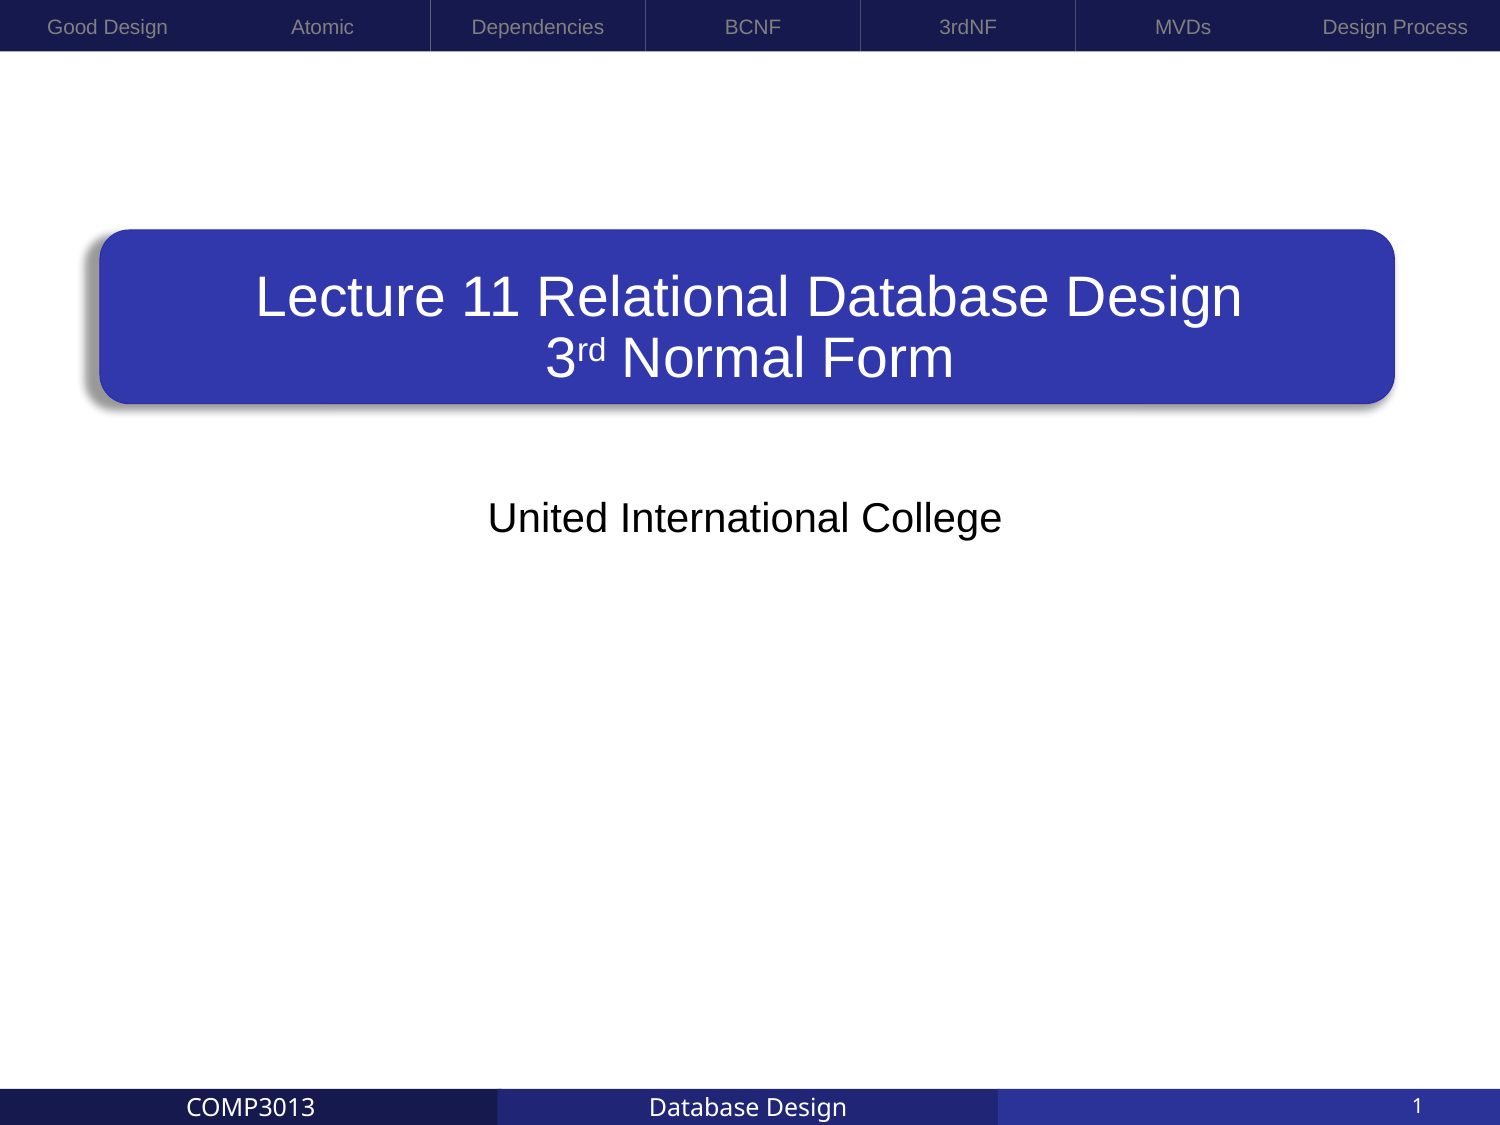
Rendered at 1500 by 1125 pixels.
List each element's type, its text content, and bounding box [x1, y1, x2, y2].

text_box Good Design [0, 0, 214, 53]
text_box BCNF [644, 0, 860, 53]
text_box Design Process [1290, 0, 1500, 53]
subtitle United International College [182, 489, 1308, 673]
text_box Atomic [214, 0, 429, 53]
text_box 3rdNF [860, 0, 1075, 53]
text_box MVDs [1075, 0, 1290, 53]
text_box Dependencies [429, 0, 644, 53]
title Lecture 11 Relational Database Design 3rd Normal Form [187, 259, 1313, 399]
